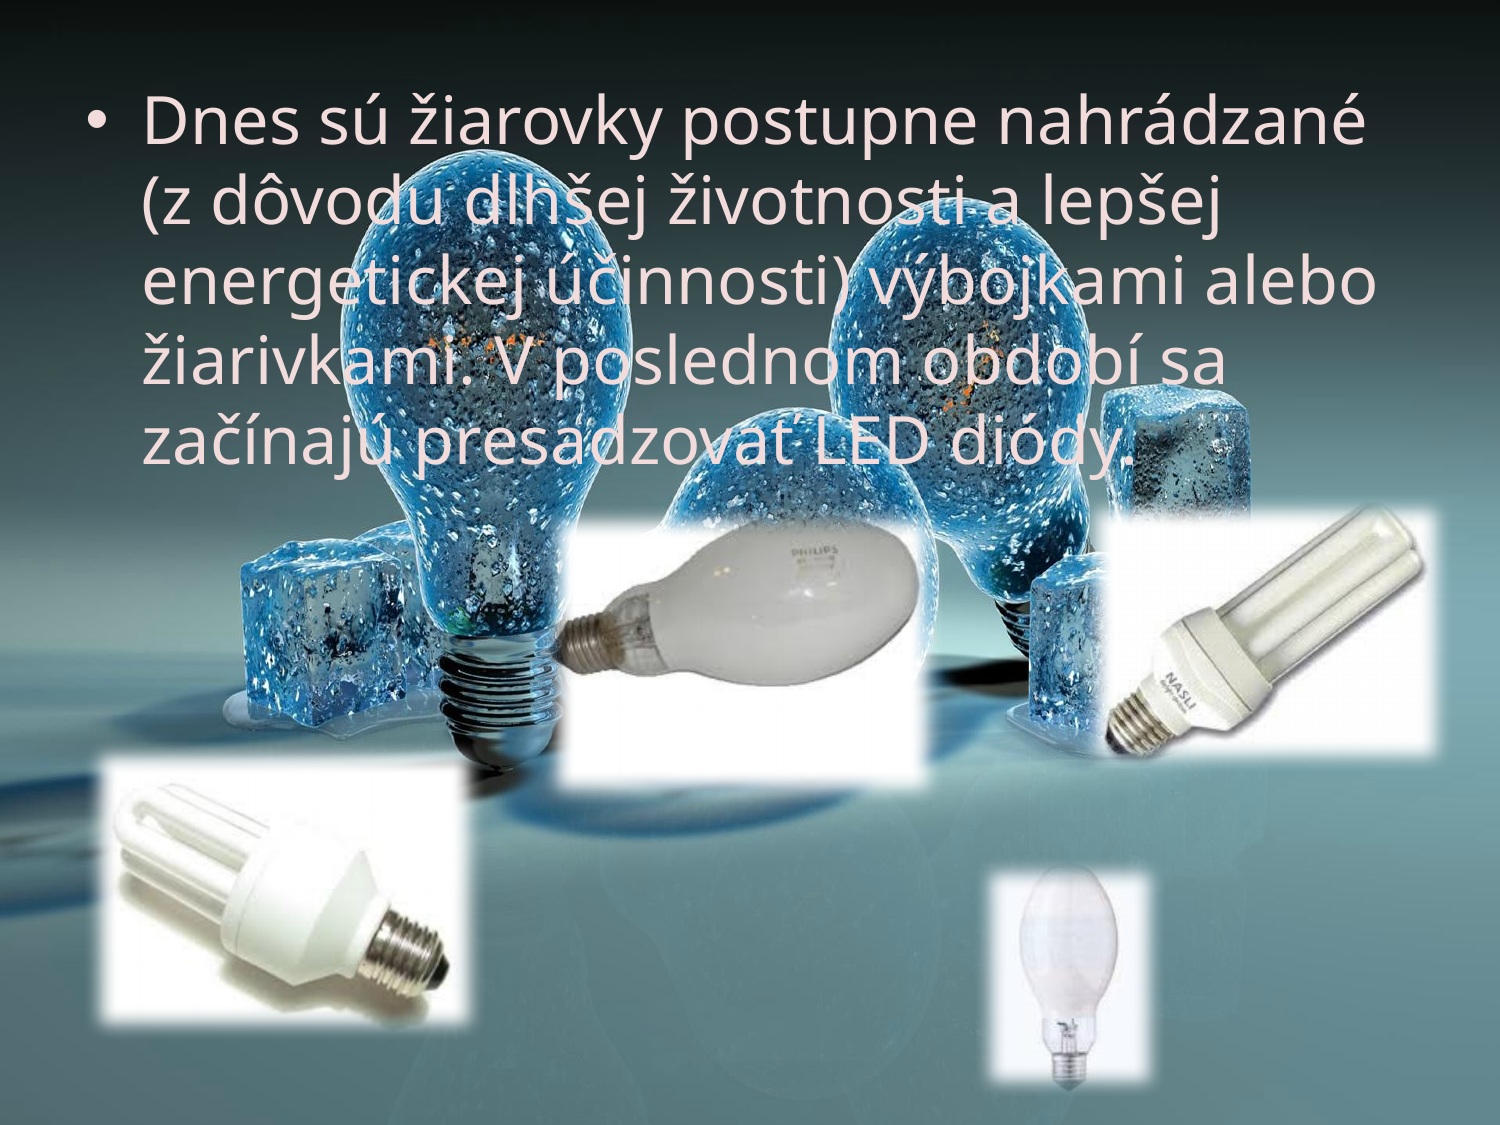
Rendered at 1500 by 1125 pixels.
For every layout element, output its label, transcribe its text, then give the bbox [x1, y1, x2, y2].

list Dnes sú žiarovky postupne nahrádzané (z dôvodu dlhšej životnosti a lepšej energetickej účinnosti) výbojkami alebo žiarivkami. V poslednom období sa začínajú presadzovať LED diódy. [70, 70, 1421, 813]
picture [0, 0, 1500, 1125]
